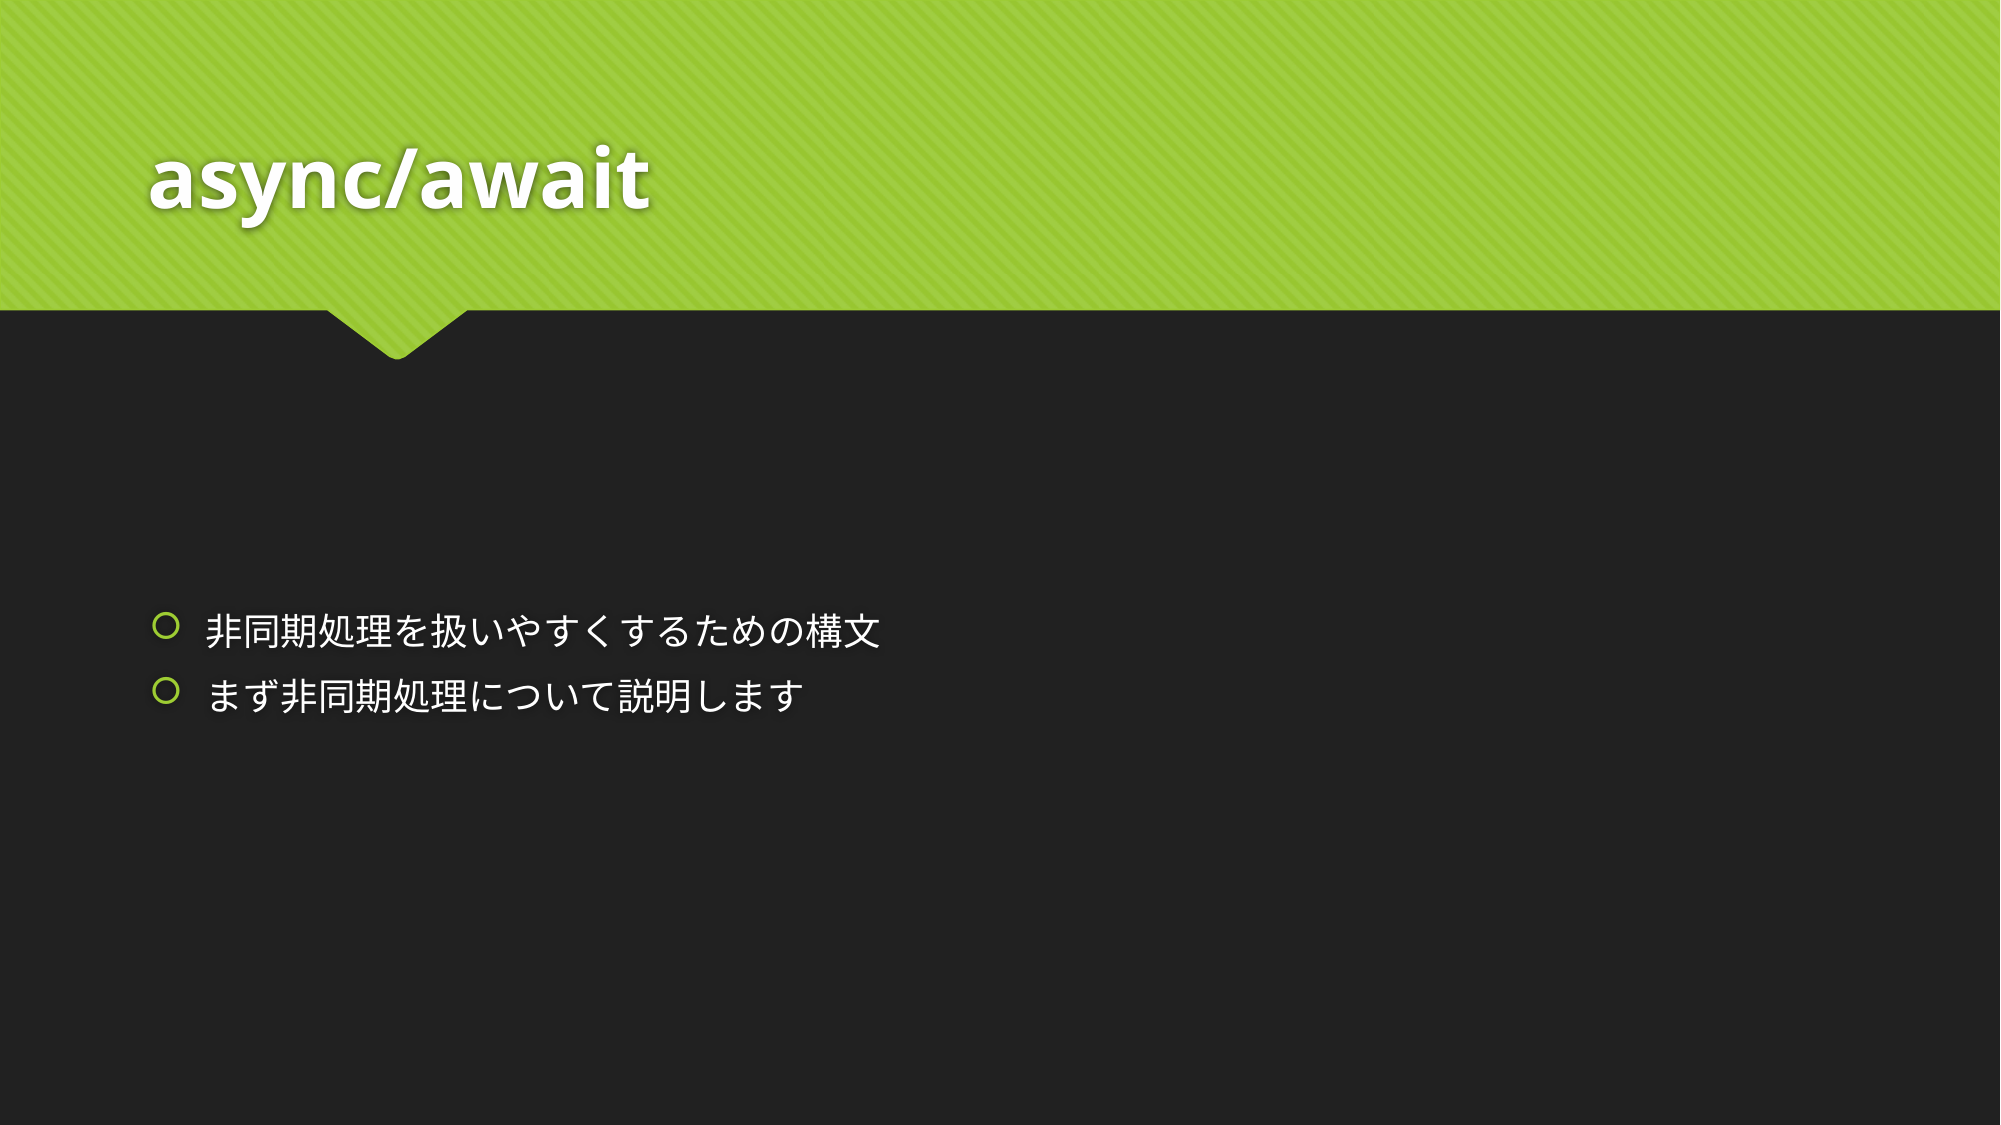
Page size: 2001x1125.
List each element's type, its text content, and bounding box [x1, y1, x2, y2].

list 非同期処理を扱いやすくするための構文 まず非同期処理について説明します [134, 364, 1866, 962]
title async/await [132, 73, 1868, 233]
